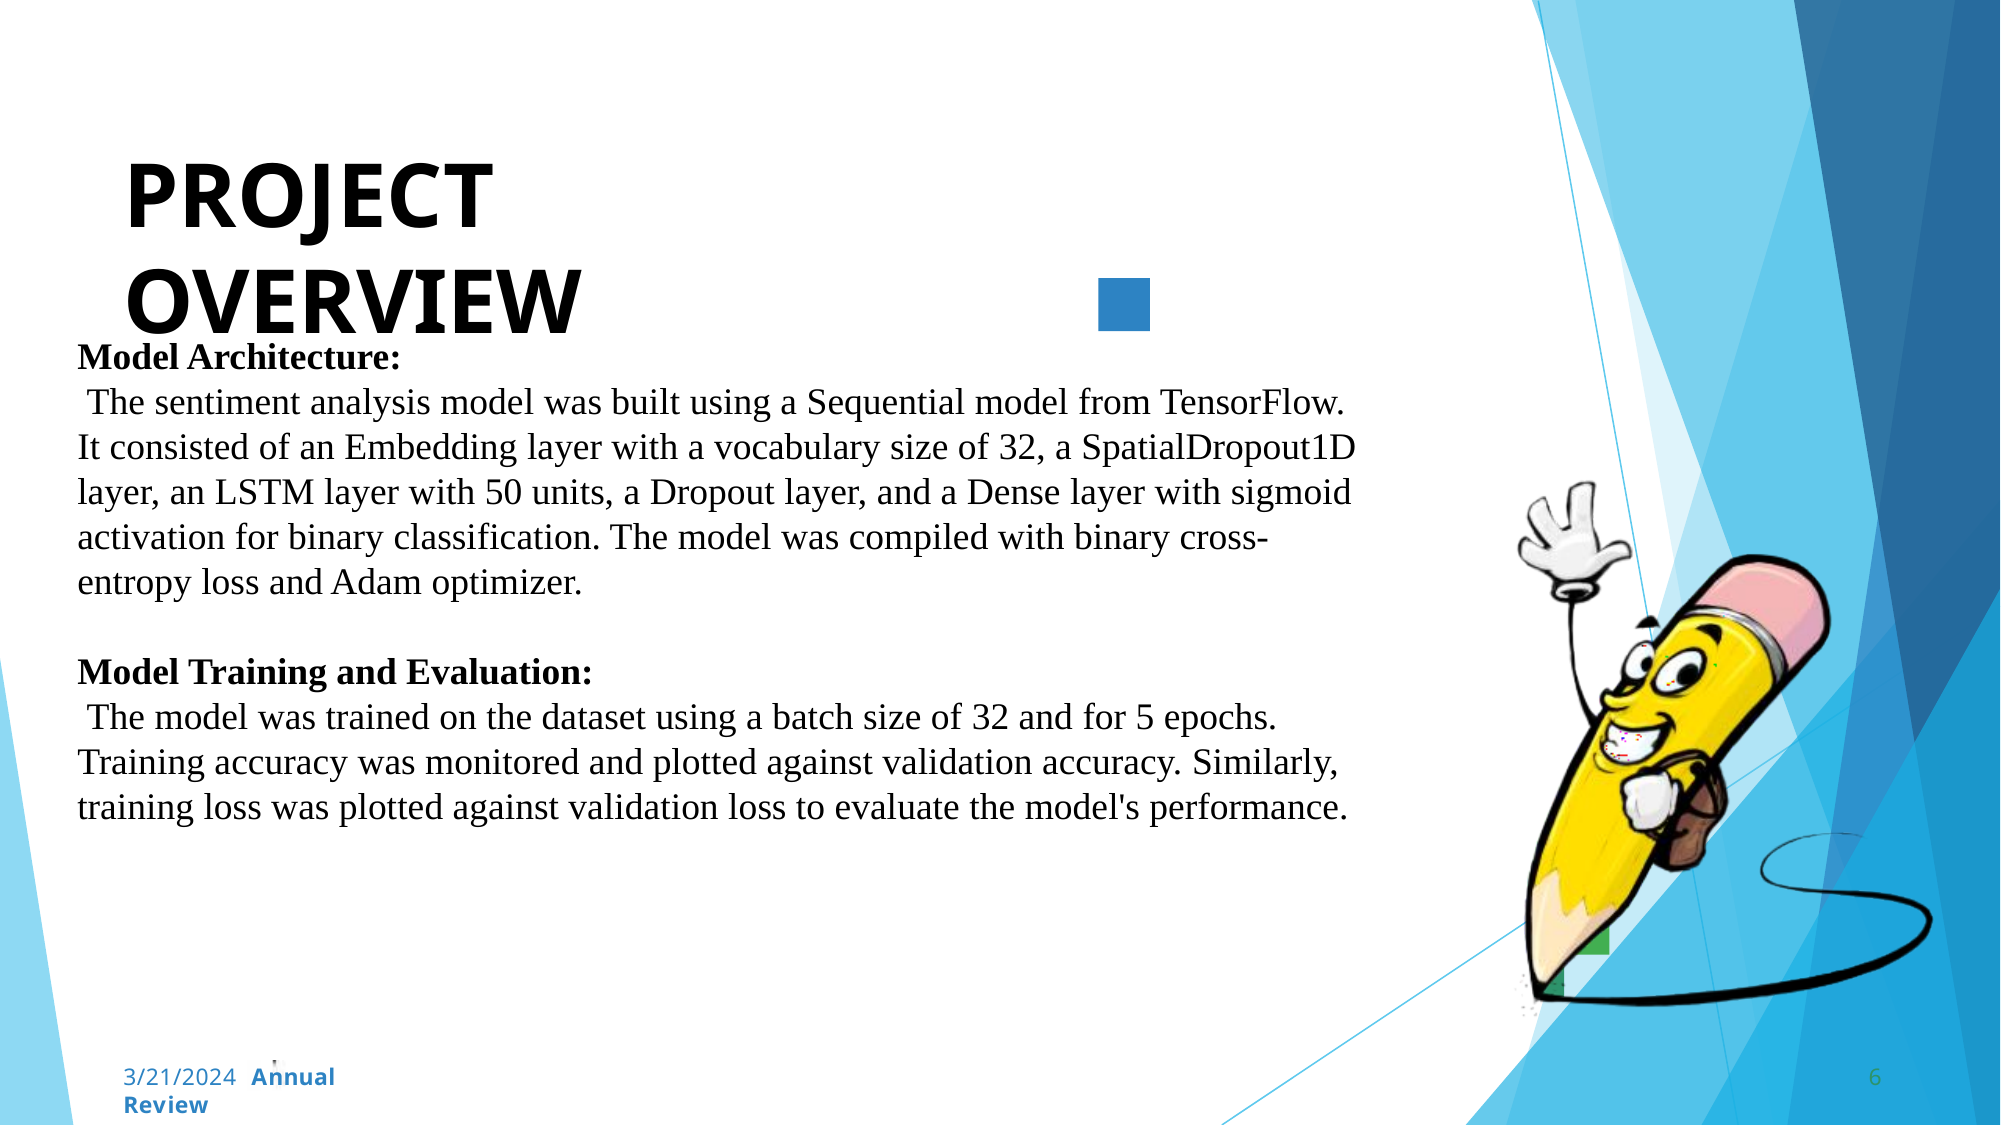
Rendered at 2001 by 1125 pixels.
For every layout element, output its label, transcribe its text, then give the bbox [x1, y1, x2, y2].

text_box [1420, 434, 2000, 1060]
text_box Model Architecture: The sentiment analysis model was built using a Sequential model from TensorFlow. It consisted of an Embedding layer with a vocabulary size of 32, a SpatialDropout1D layer, an LSTM layer with 50 units, a Dropout layer, and a Dense layer with sigmoid activation for binary classification. The model was compiled with binary cross-entropy loss and Adam optimizer. Model Training and Evaluation: The model was trained on the dataset using a batch size of 32 and for 5 epochs. Training accuracy was monitored and plotted against validation accuracy. Similarly, training loss was plotted against validation loss to evaluate the model's performance. [62, 324, 1375, 880]
text_box 3/21/2024 Annual Review [121, 1103, 417, 1118]
slide_number 6 [1862, 1068, 1888, 1125]
title PROJECT OVERVIEW [121, 136, 985, 324]
text_box [1098, 278, 1150, 324]
picture [110, 1060, 463, 1094]
